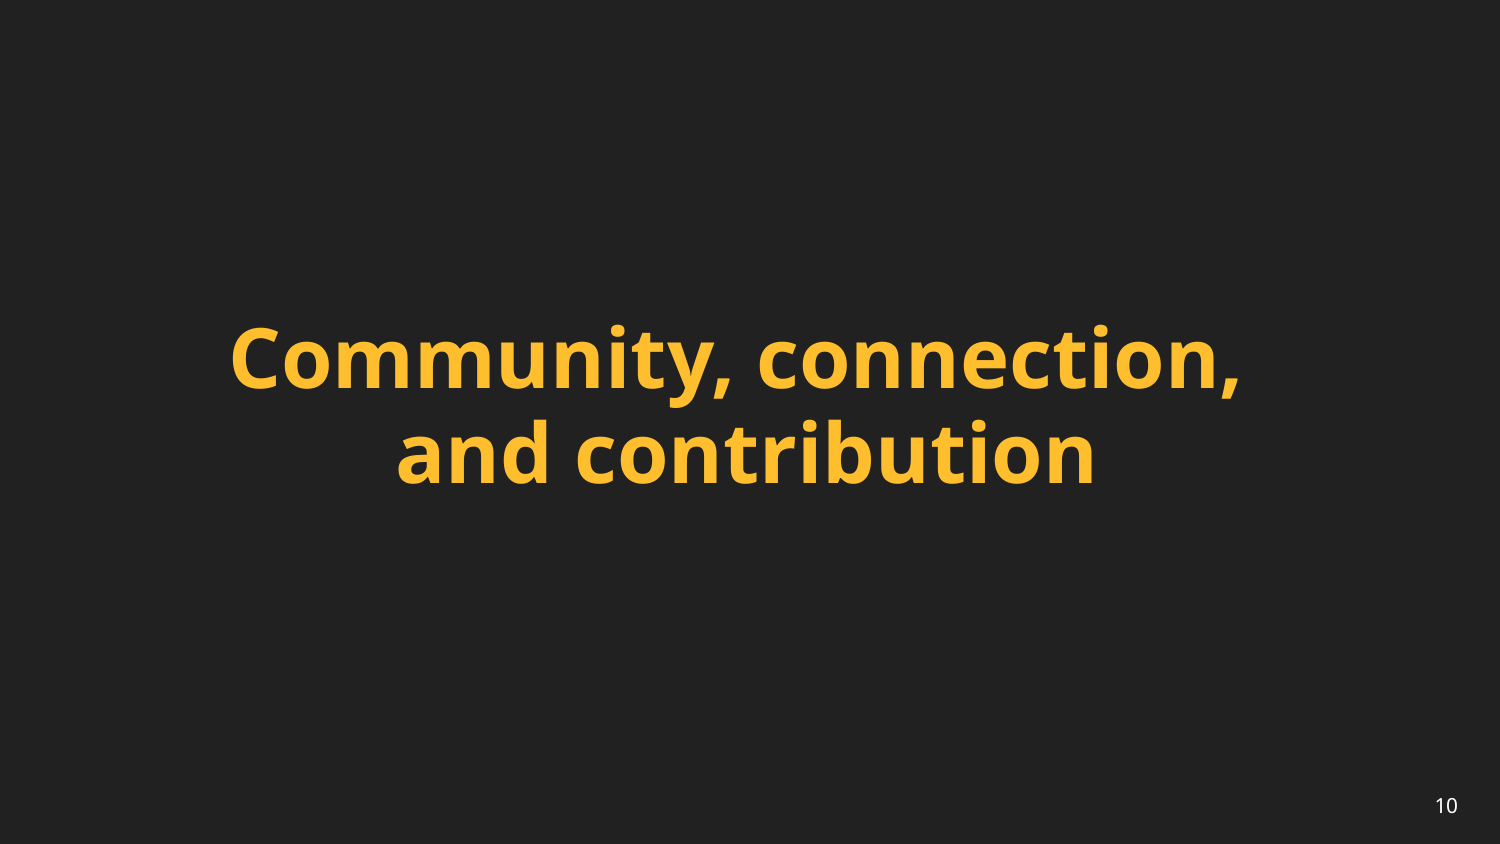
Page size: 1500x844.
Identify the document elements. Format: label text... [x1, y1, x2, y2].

title Community, connection, and contribution [107, 37, 1387, 777]
text_box 10 [1135, 784, 1473, 830]
